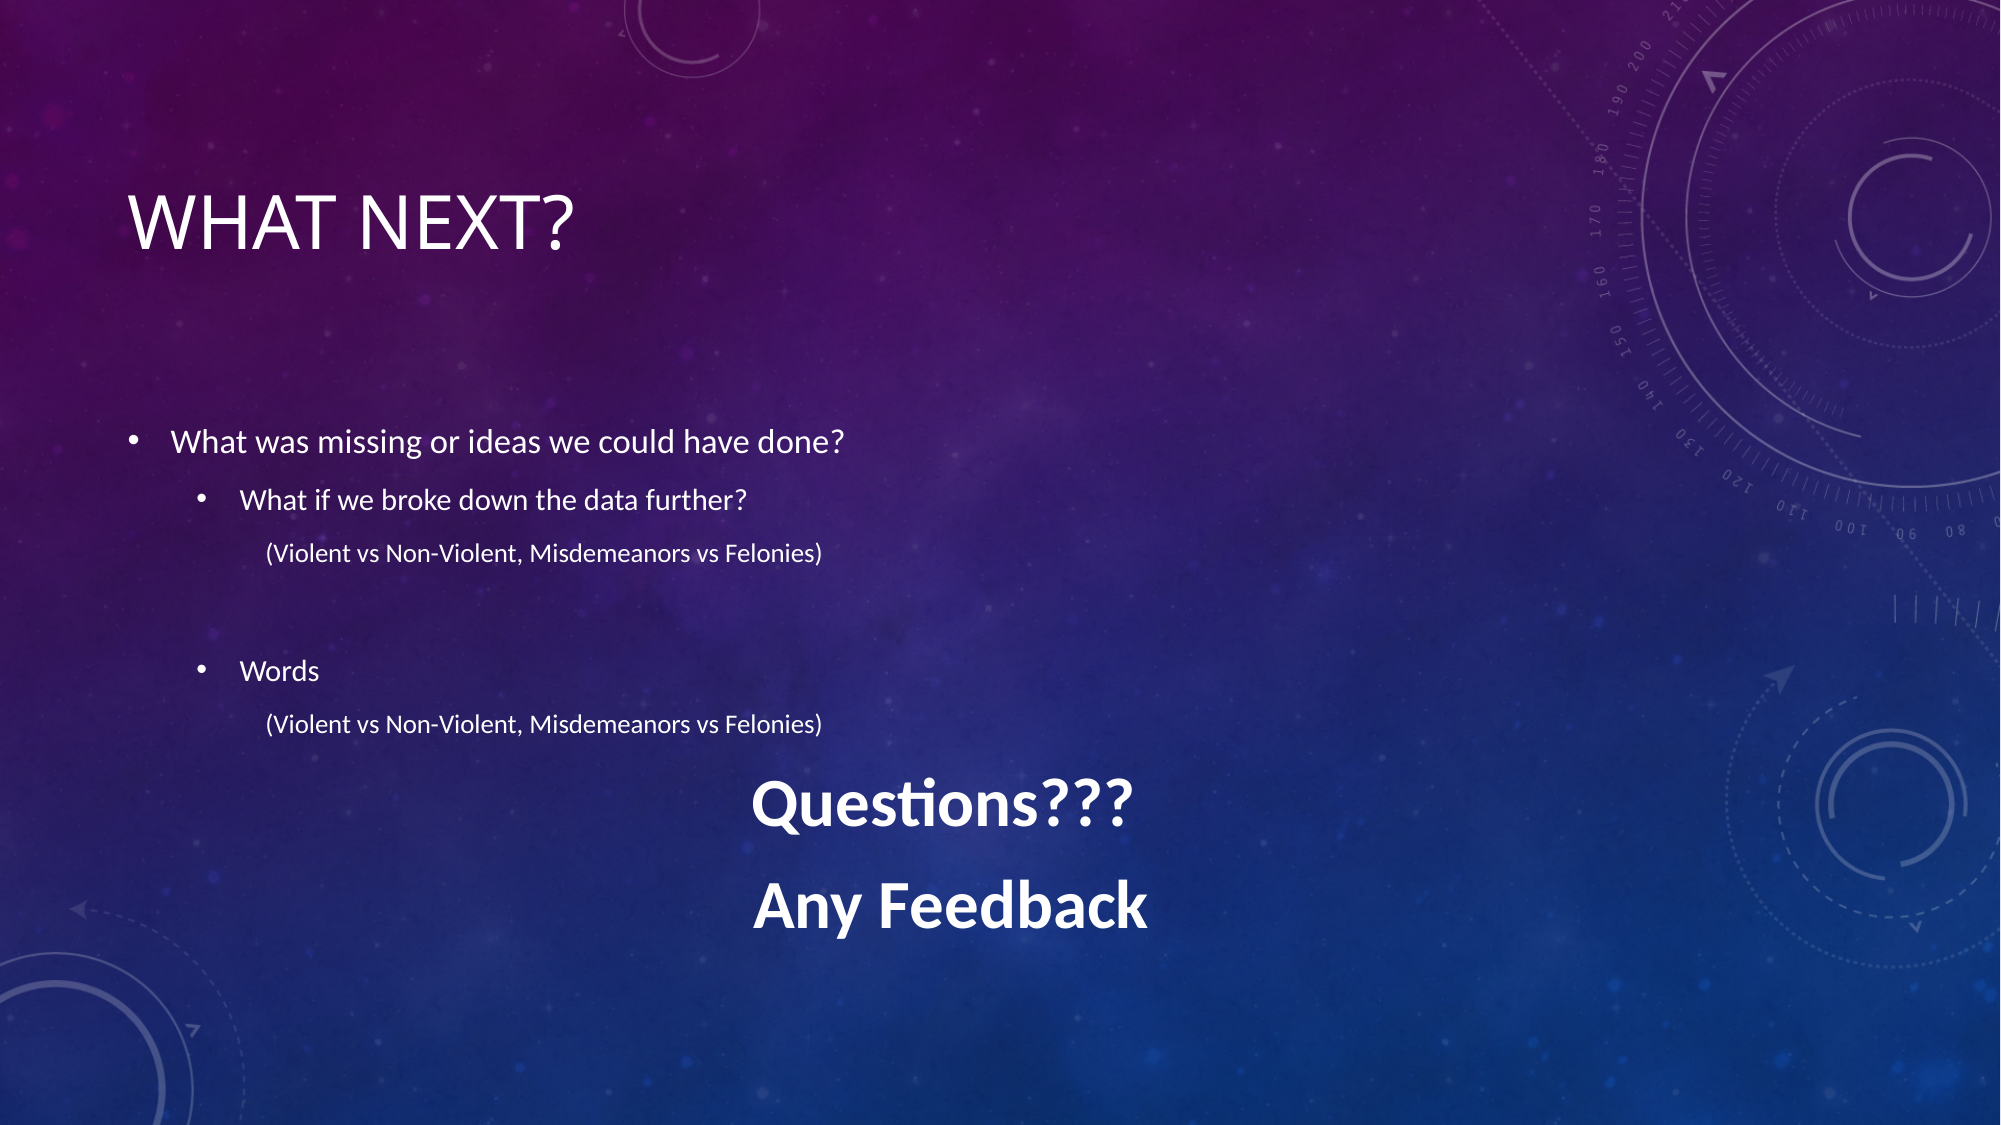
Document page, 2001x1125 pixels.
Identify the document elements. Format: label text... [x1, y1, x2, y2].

list What was missing or ideas we could have done? What if we broke down the data further? (Violent vs Non-Violent, Misdemeanors vs Felonies) Words (Violent vs Non-Violent, Misdemeanors vs Felonies) Questions??? Any Feedback [112, 351, 1775, 950]
picture [0, 0, 2001, 1125]
title What next? [112, 99, 1775, 339]
